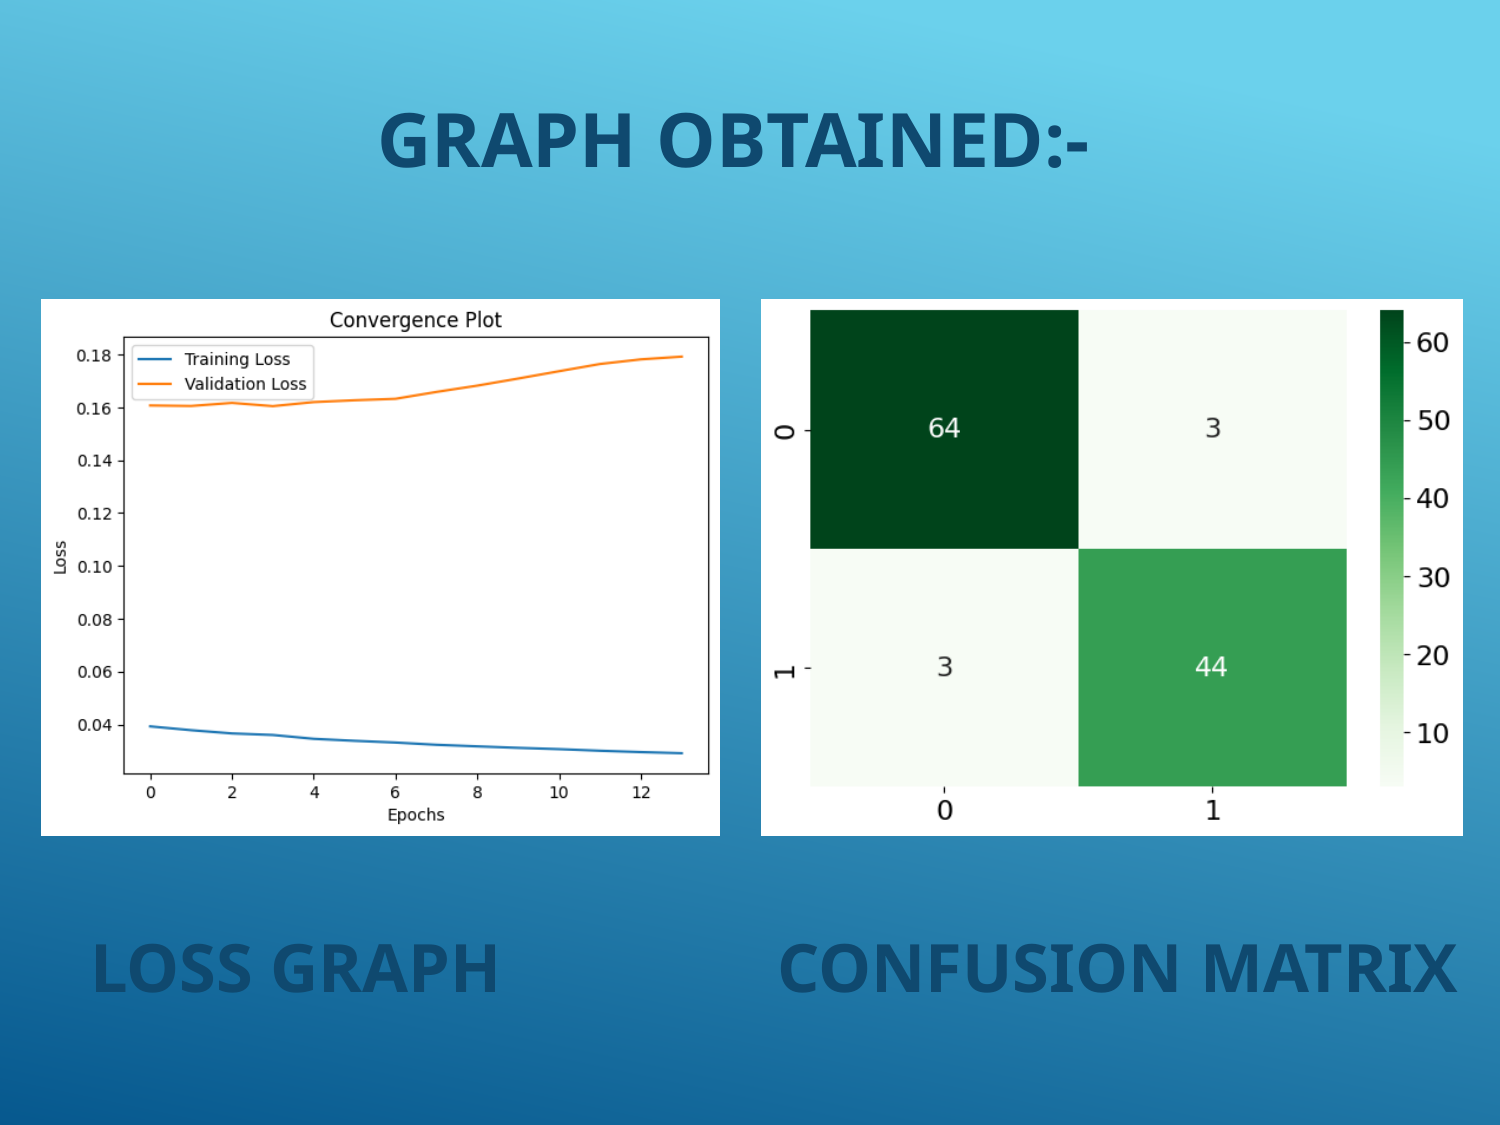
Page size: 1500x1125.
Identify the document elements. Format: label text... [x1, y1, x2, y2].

picture [40, 299, 720, 837]
picture [761, 299, 1464, 837]
title GRAPH OBTAINED:- [362, 12, 1438, 263]
text_box Loss GRAPH CONFUSION MATRIX [75, 881, 1500, 1125]
